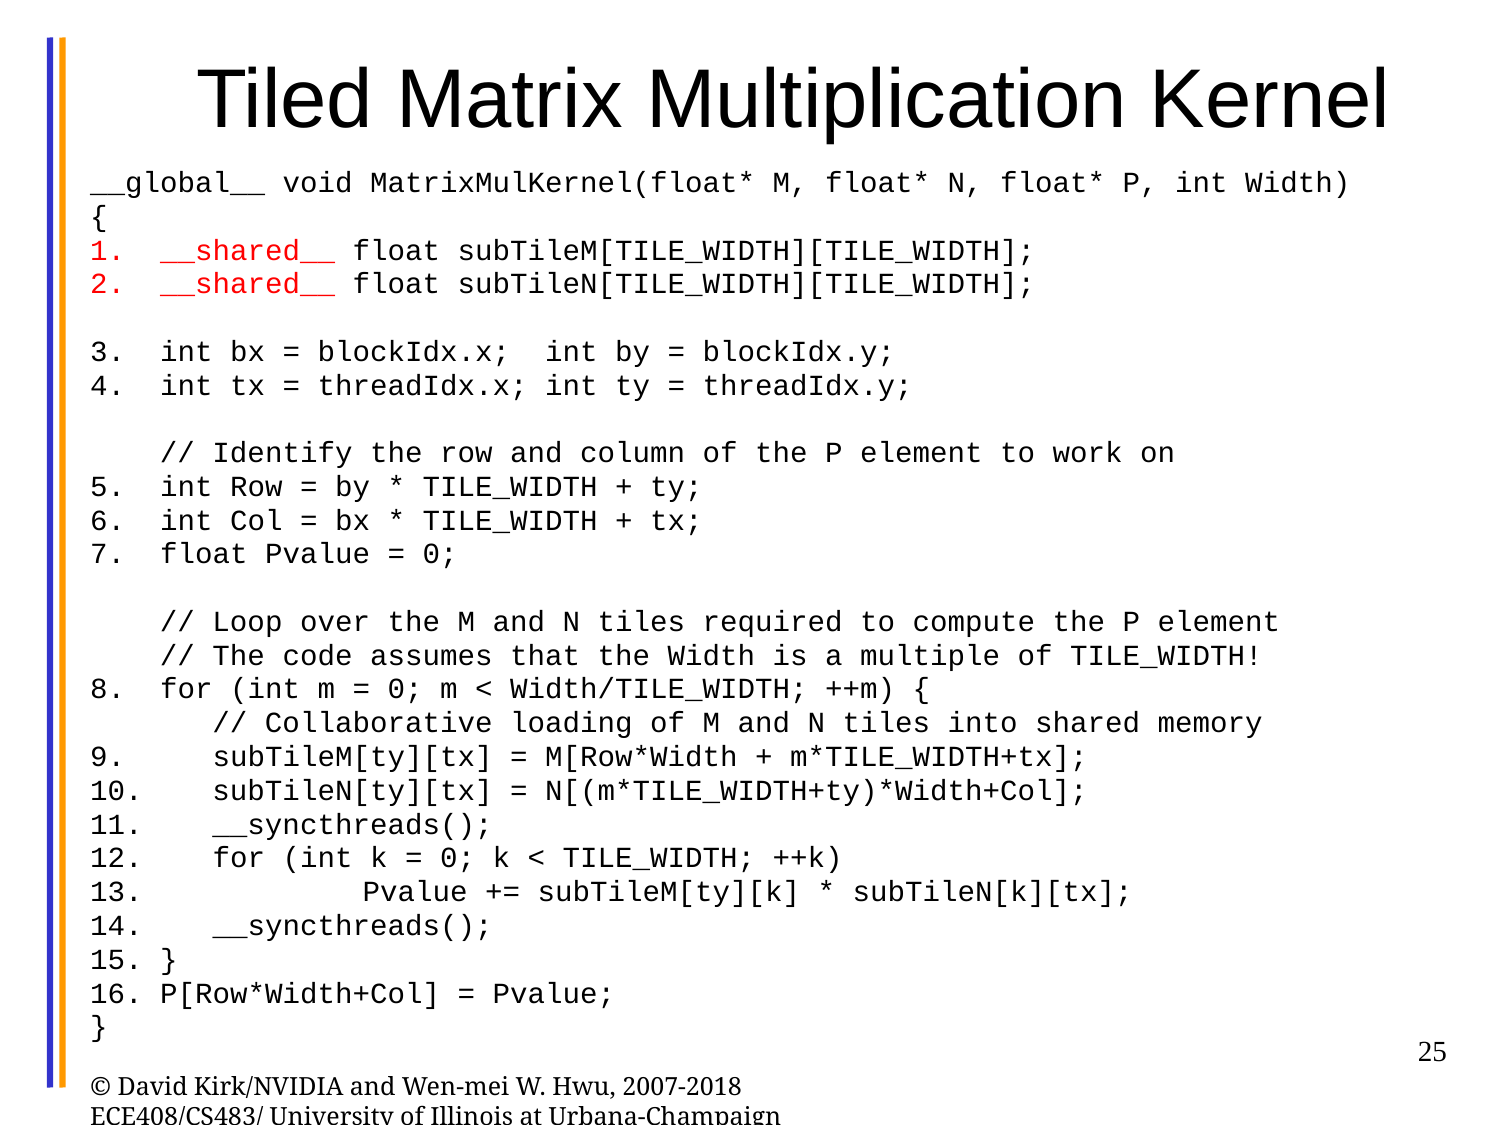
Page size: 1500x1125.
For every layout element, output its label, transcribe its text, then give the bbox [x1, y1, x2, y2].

footer © David Kirk/NVIDIA and Wen-mei W. Hwu, 2007-2018 ECE408/CS483/ University of Illinois at Urbana-Champaign [74, 1062, 926, 1113]
list __global__ void MatrixMulKernel(float* M, float* N, float* P, int Width) { 1. __shared__ float subTileM[TILE_WIDTH][TILE_WIDTH]; 2. __shared__ float subTileN[TILE_WIDTH][TILE_WIDTH]; 3. int bx = blockIdx.x; int by = blockIdx.y; 4. int tx = threadIdx.x; int ty = threadIdx.y; // Identify the row and column of the P element to work on 5. int Row = by * TILE_WIDTH + ty; 6. int Col = bx * TILE_WIDTH + tx; 7. float Pvalue = 0; // Loop over the M and N tiles required to compute the P element // The code assumes that the Width is a multiple of TILE_WIDTH! 8. for (int m = 0; m < Width/TILE_WIDTH; ++m) { // Collaborative loading of M and N tiles into shared memory 9. subTileM[ty][tx] = M[Row*Width + m*TILE_WIDTH+tx]; subTileN[ty][tx] = N[(m*TILE_WIDTH+ty)*Width+Col]; __syncthreads(); 12. for (int k = 0; k < TILE_WIDTH; ++k) 13. Pvalue += subTileM[ty][k] * subTileN[k][tx]; 14. __syncthreads(); 15. } 16. P[Row*Width+Col] = Pvalue; } [75, 162, 1500, 1125]
title Tiled Matrix Multiplication Kernel [112, 0, 1475, 162]
